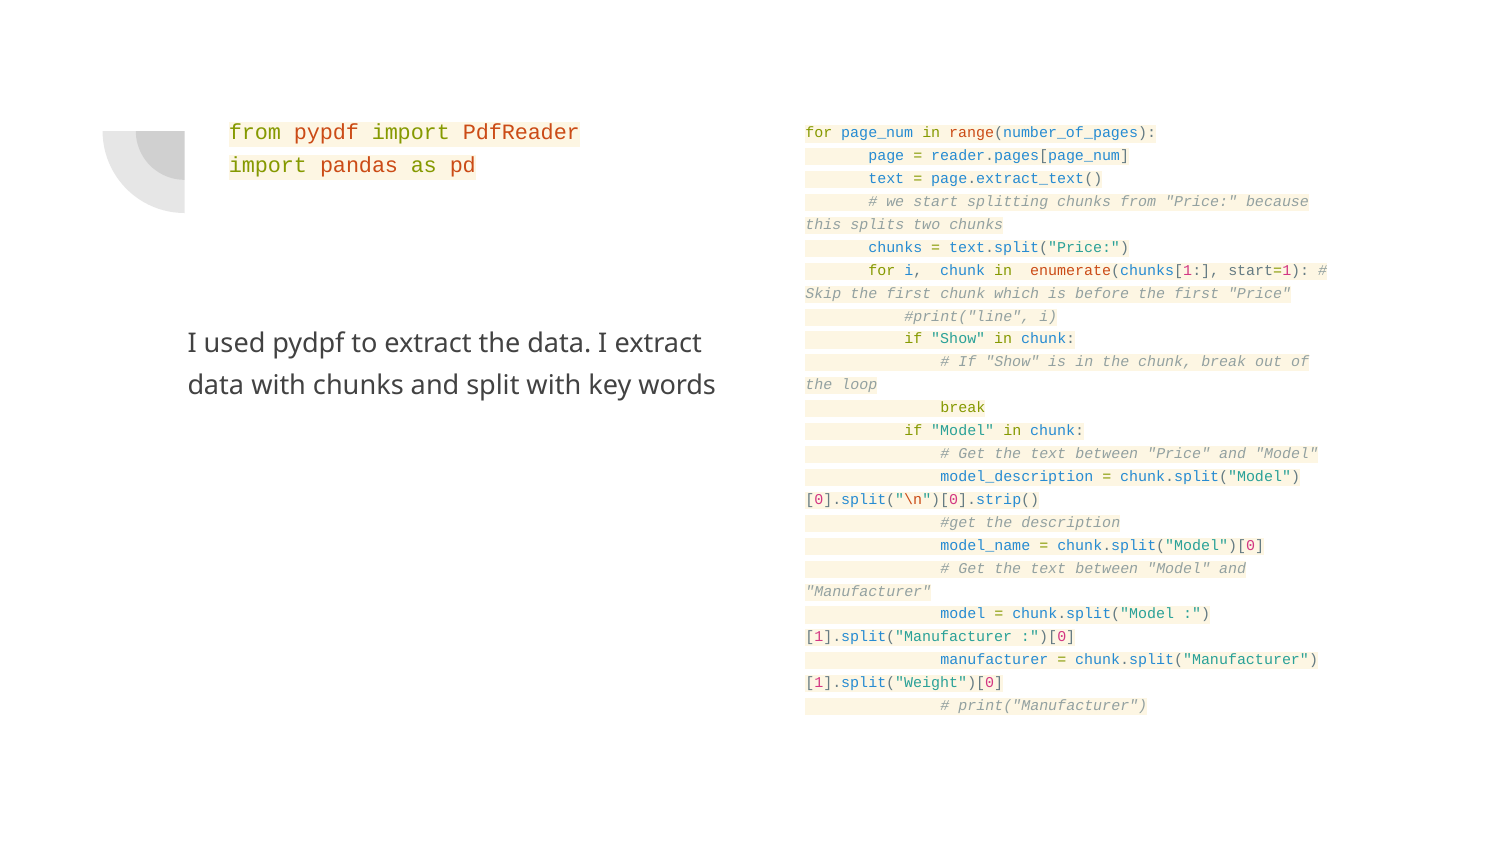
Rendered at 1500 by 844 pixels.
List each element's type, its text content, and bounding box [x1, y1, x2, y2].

subtitle I used pydpf to extract the data. I extract data with chunks and split with key words [172, 302, 736, 423]
title from pypdf import PdfReader import pandas as pd [213, 97, 694, 261]
list for page_num in range(number_of_pages): page = reader.pages[page_num] text = page.extract_text() # we start splitting chunks from "Price:" because this splits two chunks chunks = text.split("Price:") for i, chunk in enumerate(chunks[1:], start=1): # Skip the first chunk which is before the first "Price" #print("line", i) if "Show" in chunk: # If "Show" is in the chunk, break out of the loop break if "Model" in chunk: # Get the text between "Price" and "Model" model_description = chunk.split("Model")[0].split("\n")[0].strip() #get the description model_name = chunk.split("Model")[0] # Get the text between "Model" and "Manufacturer" model = chunk.split("Model :")[1].split("Manufacturer :")[0] manufacturer = chunk.split("Manufacturer")[1].split("Weight")[0] # print("Manufacturer") [790, 104, 1354, 740]
